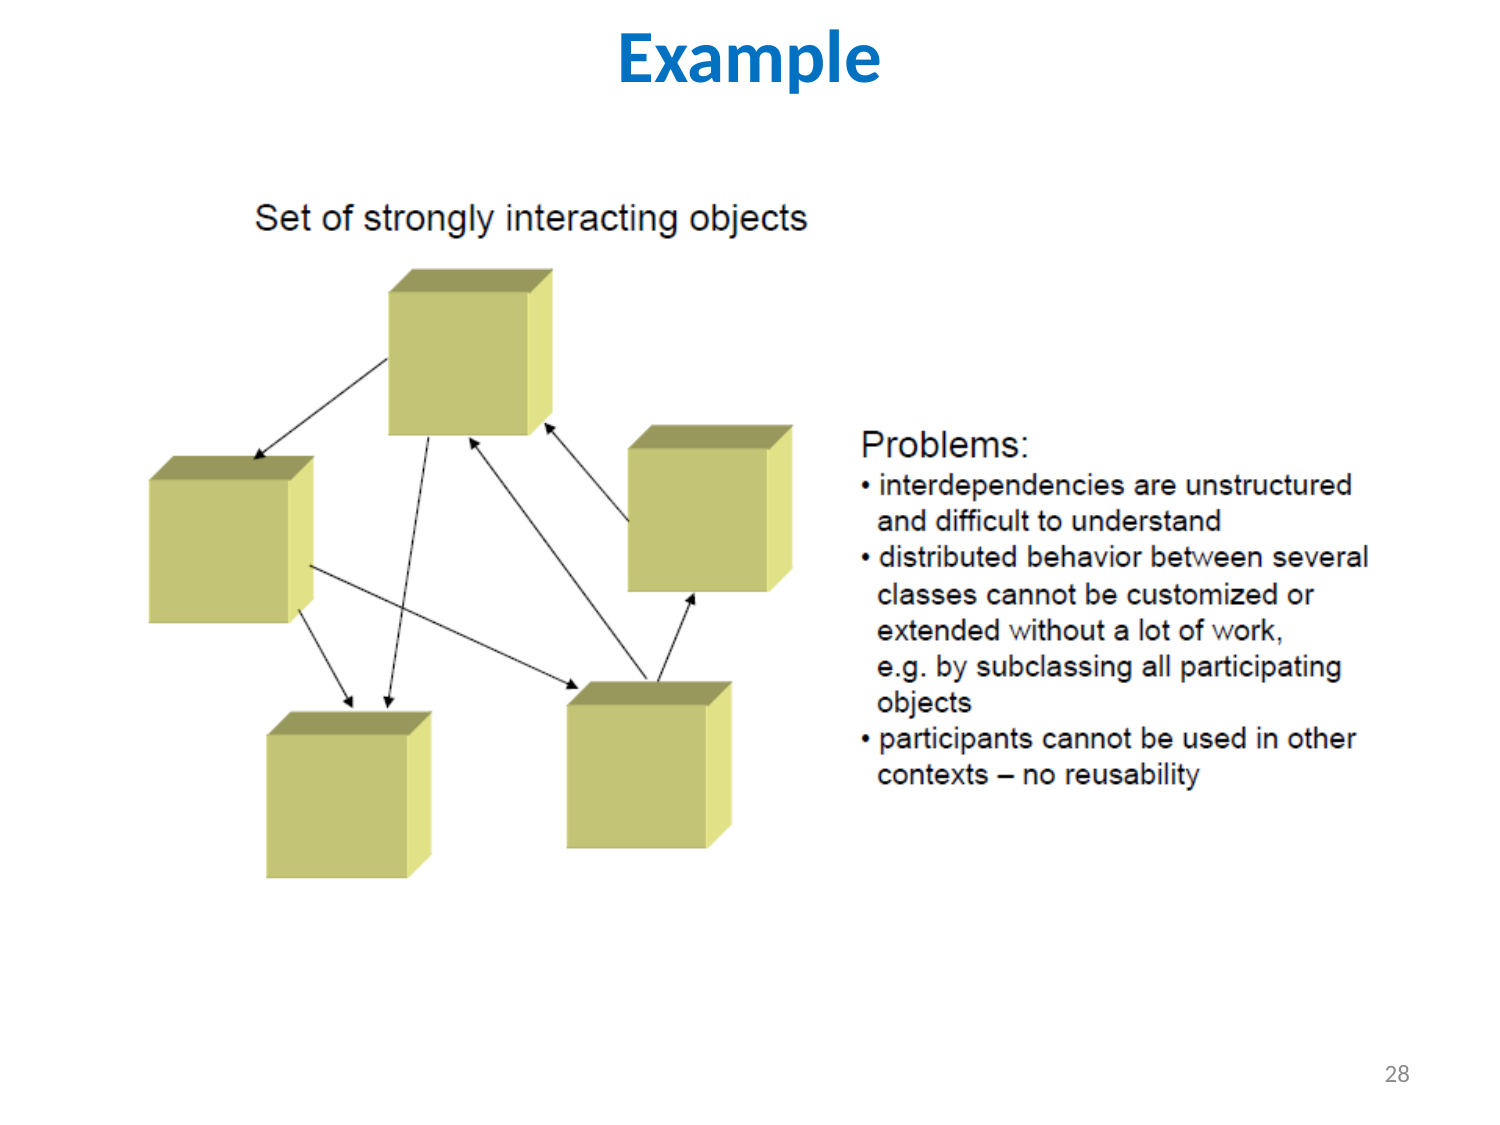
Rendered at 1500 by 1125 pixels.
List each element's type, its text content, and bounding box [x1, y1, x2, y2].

text_box Example [0, 0, 1500, 105]
slide_number 28 [1074, 1042, 1425, 1103]
picture [121, 184, 1379, 941]
